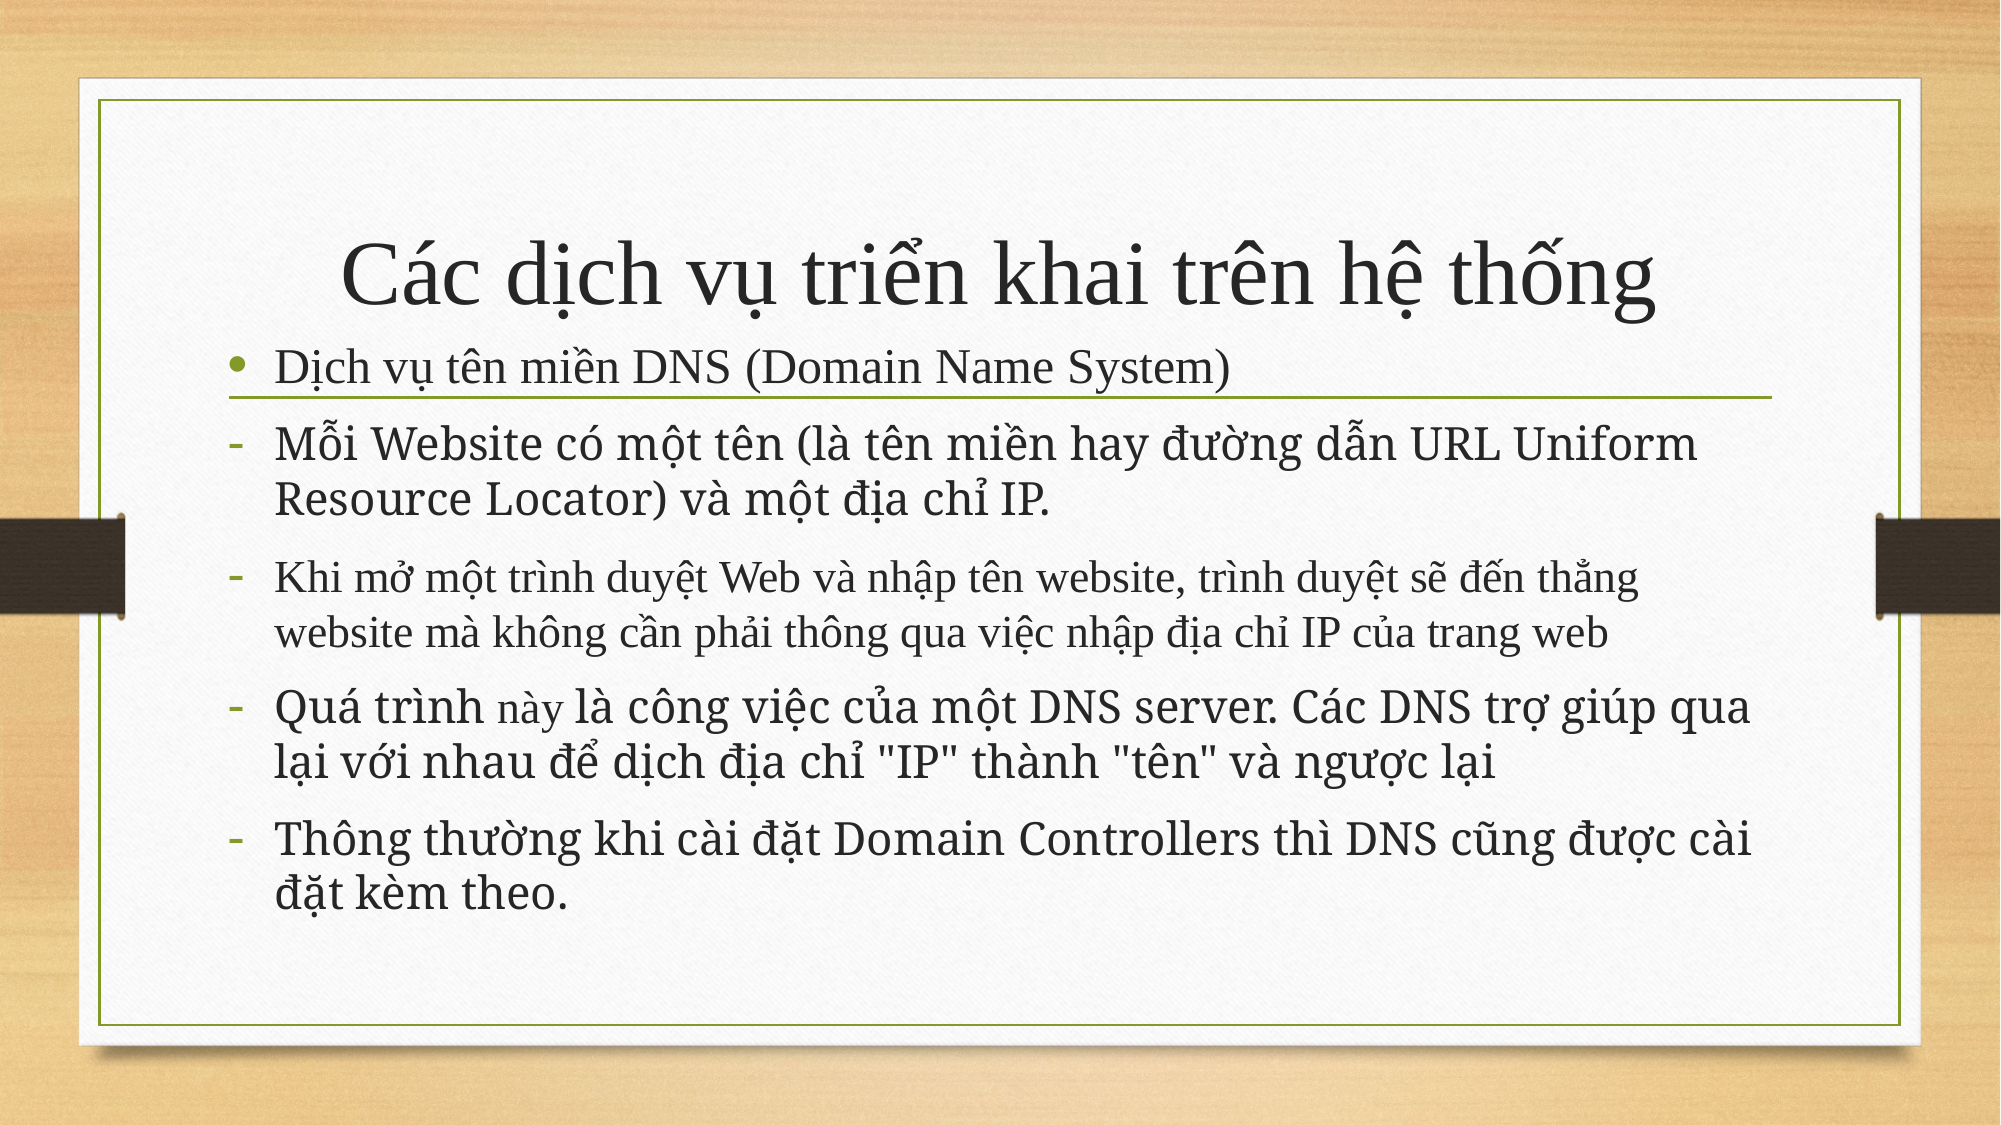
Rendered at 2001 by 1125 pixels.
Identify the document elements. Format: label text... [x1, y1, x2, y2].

picture [0, 0, 2001, 1125]
list Dịch vụ tên miền DNS (Domain Name System) Mỗi Website có một tên (là tên miền hay đường dẫn URL Uniform Resource Locator) và một địa chỉ IP. Khi mở một trình duyệt Web và nhập tên website, trình duyệt sẽ đến thẳng website mà không cần phải thông qua việc nhập địa chỉ IP của trang web Quá trình này là công việc của một DNS server. Các DNS trợ giúp qua lại với nhau để dịch địa chỉ "IP" thành "tên" và ngược lại Thông thường khi cài đặt Domain Controllers thì DNS cũng được cài đặt kèm theo. [212, 325, 1788, 1038]
title Các dịch vụ triển khai trên hệ thống [212, 161, 1788, 325]
